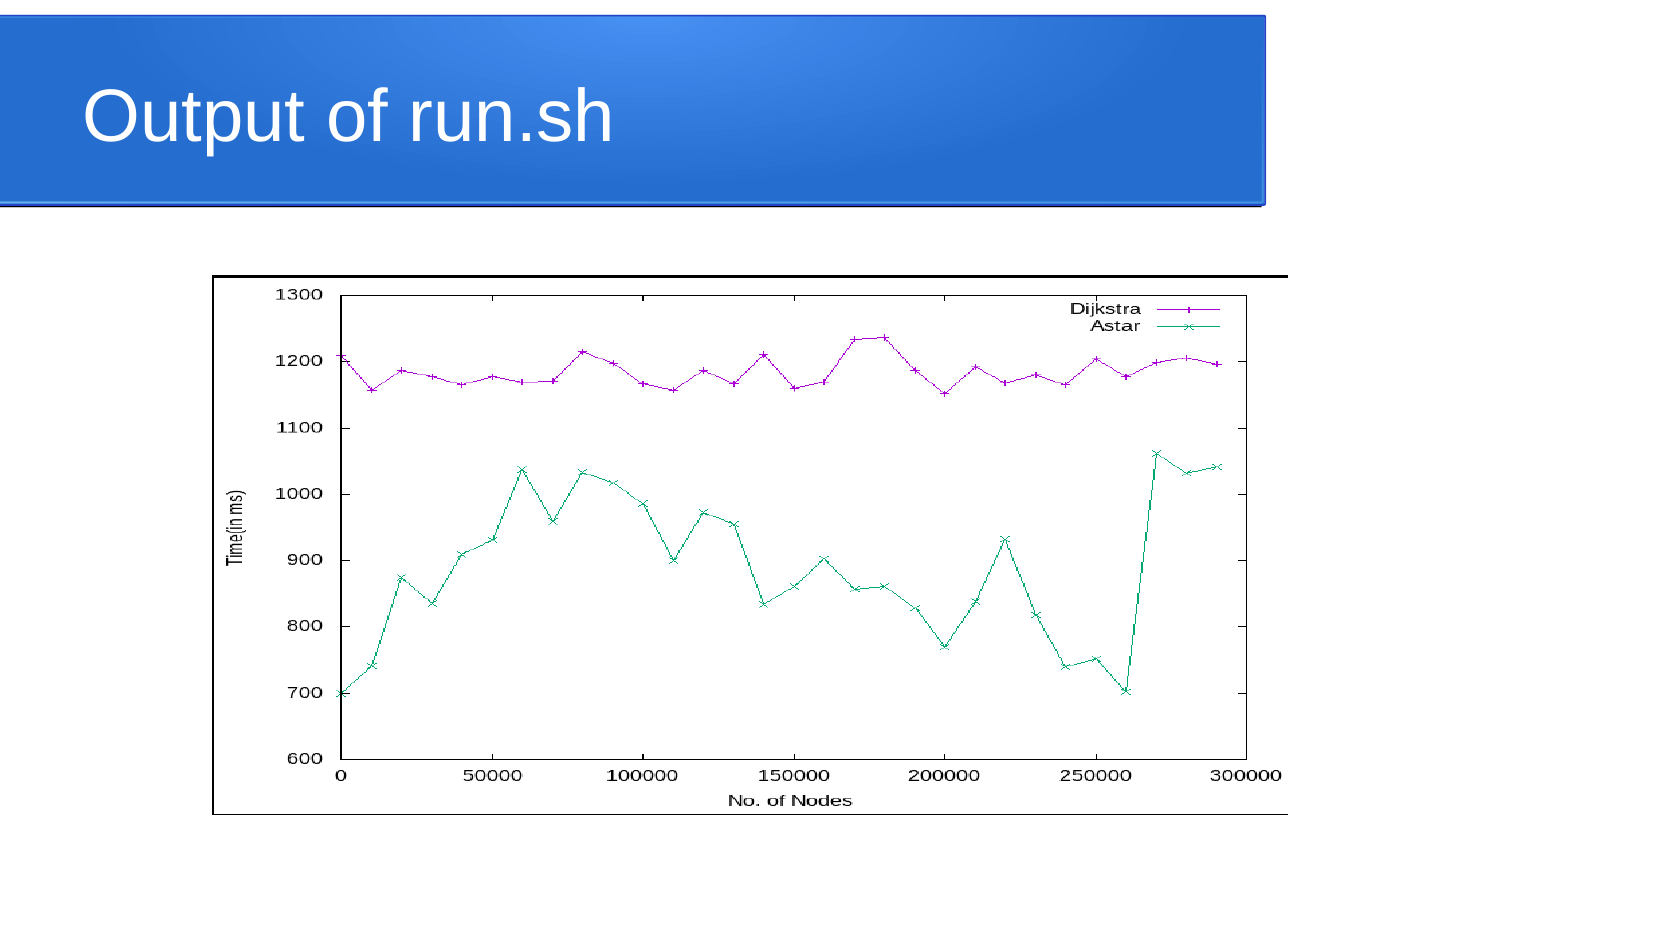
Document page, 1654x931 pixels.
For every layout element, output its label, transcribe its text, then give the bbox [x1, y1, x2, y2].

picture [0, 13, 1269, 211]
picture [212, 275, 1288, 816]
text_box Output of run.sh [82, 35, 1235, 189]
